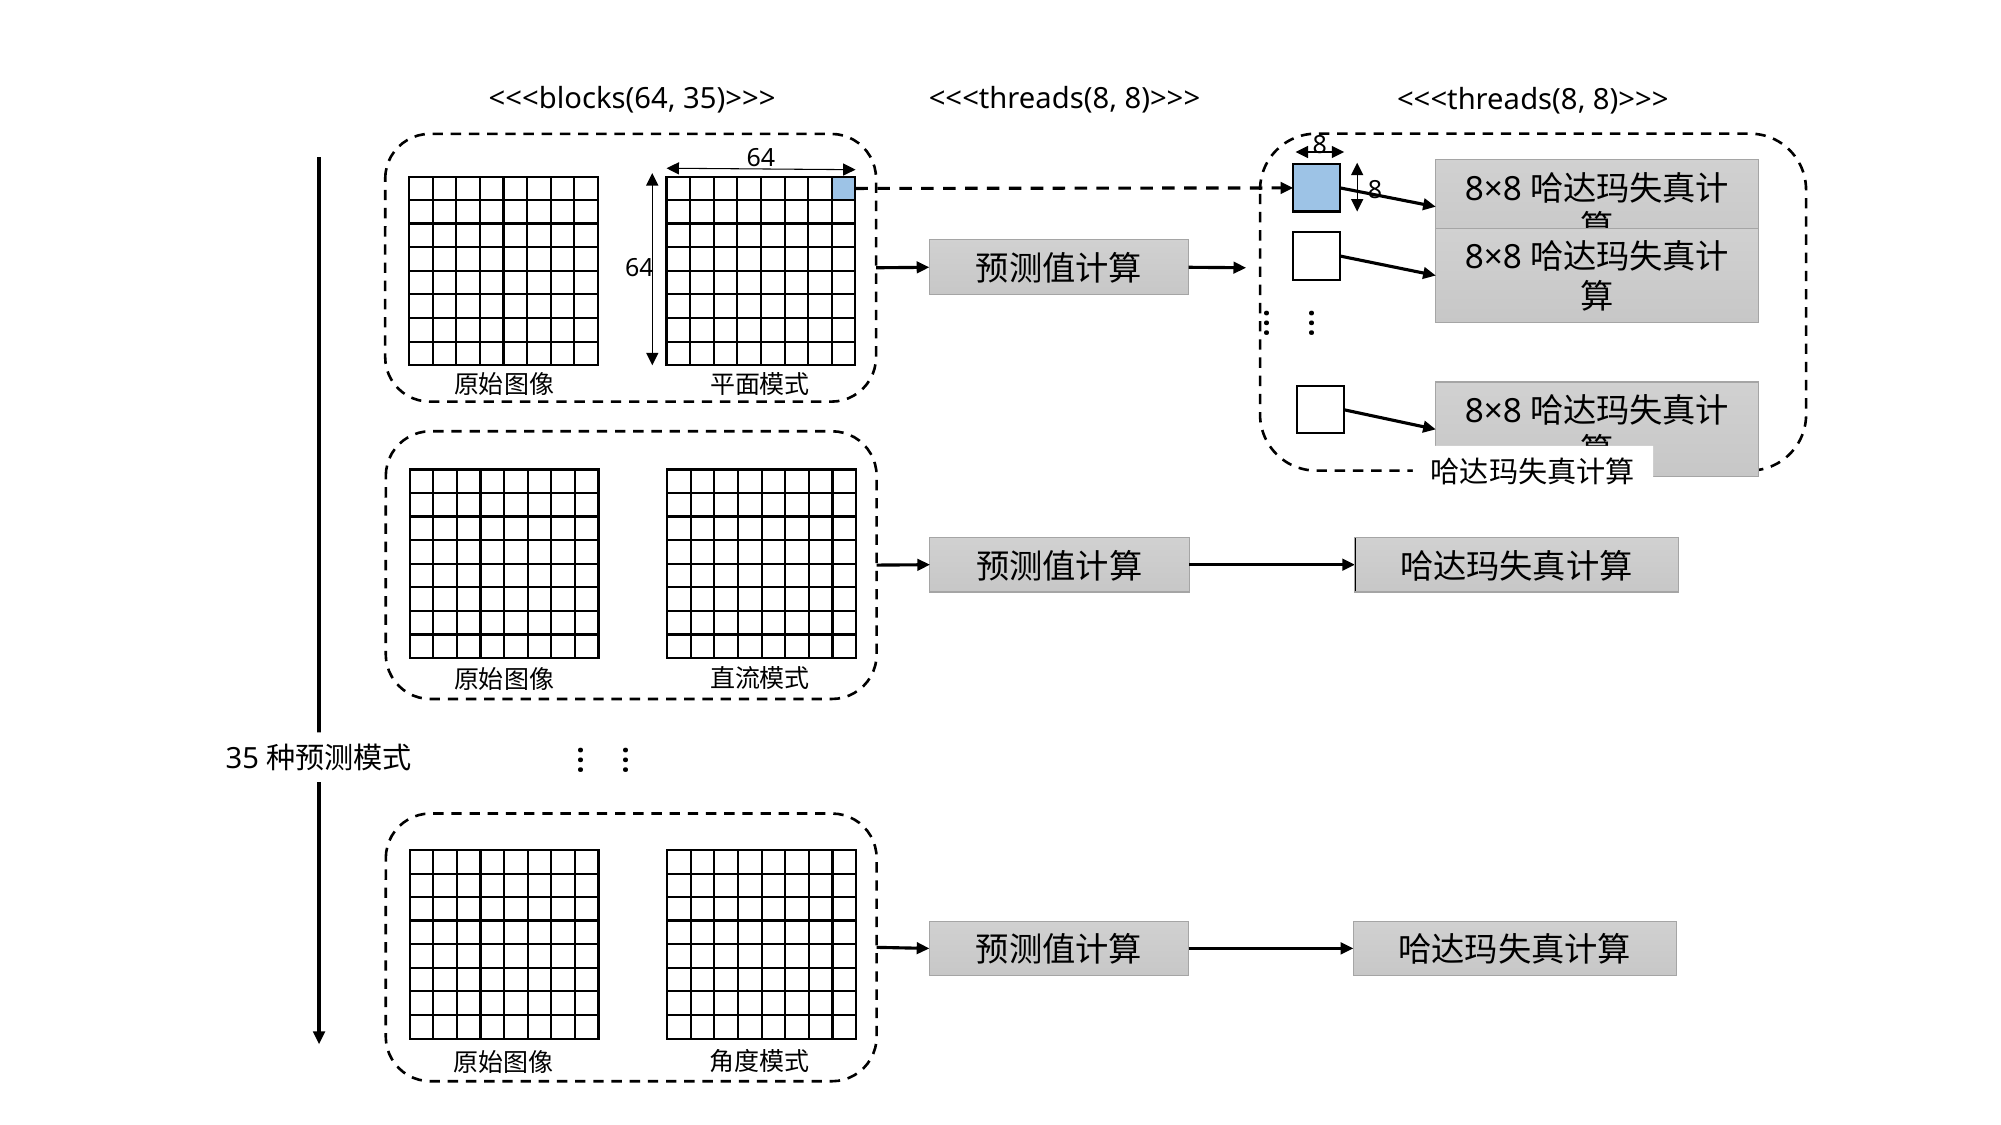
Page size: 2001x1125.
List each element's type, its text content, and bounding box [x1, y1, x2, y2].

text_box [1292, 231, 1341, 281]
text_box 预测值计算 [929, 921, 1189, 976]
text_box [384, 812, 878, 1083]
text_box 原始图像 [435, 361, 573, 407]
text_box 35种预测模式 [210, 732, 318, 782]
text_box 8×8哈达玛失真计算 [1435, 381, 1759, 477]
text_box 哈达玛失真计算 [1412, 445, 1654, 496]
text_box 64 [719, 133, 803, 168]
text_box <<<threads(8, 8)>>> [891, 72, 1239, 122]
text_box [1259, 132, 1808, 472]
text_box 原始图像 [435, 655, 573, 701]
text_box <<<threads(8, 8)>>> [1359, 72, 1707, 123]
text_box 35种预测模式 [320, 732, 428, 782]
text_box 64 [653, 244, 681, 289]
text_box [1296, 385, 1345, 434]
text_box 哈达玛失真计算 [1354, 537, 1679, 593]
text_box …… [1278, 293, 1355, 373]
text_box 8 [1278, 120, 1361, 146]
text_box 预测值计算 [929, 239, 1189, 295]
text_box 64 [598, 244, 652, 289]
text_box [384, 132, 878, 403]
text_box 直流模式 [691, 655, 829, 701]
text_box 预测值计算 [929, 537, 1190, 593]
text_box …… [592, 730, 669, 810]
text_box [384, 430, 878, 701]
text_box 角度模式 [690, 1038, 828, 1084]
text_box <<<blocks(64, 35)>>> [468, 72, 797, 122]
text_box 8×8哈达玛失真计算 [1435, 228, 1759, 323]
text_box 64 [719, 170, 803, 179]
text_box 哈达玛失真计算 [1353, 921, 1677, 976]
text_box 平面模式 [691, 361, 829, 406]
text_box 原始图像 [435, 1038, 572, 1084]
